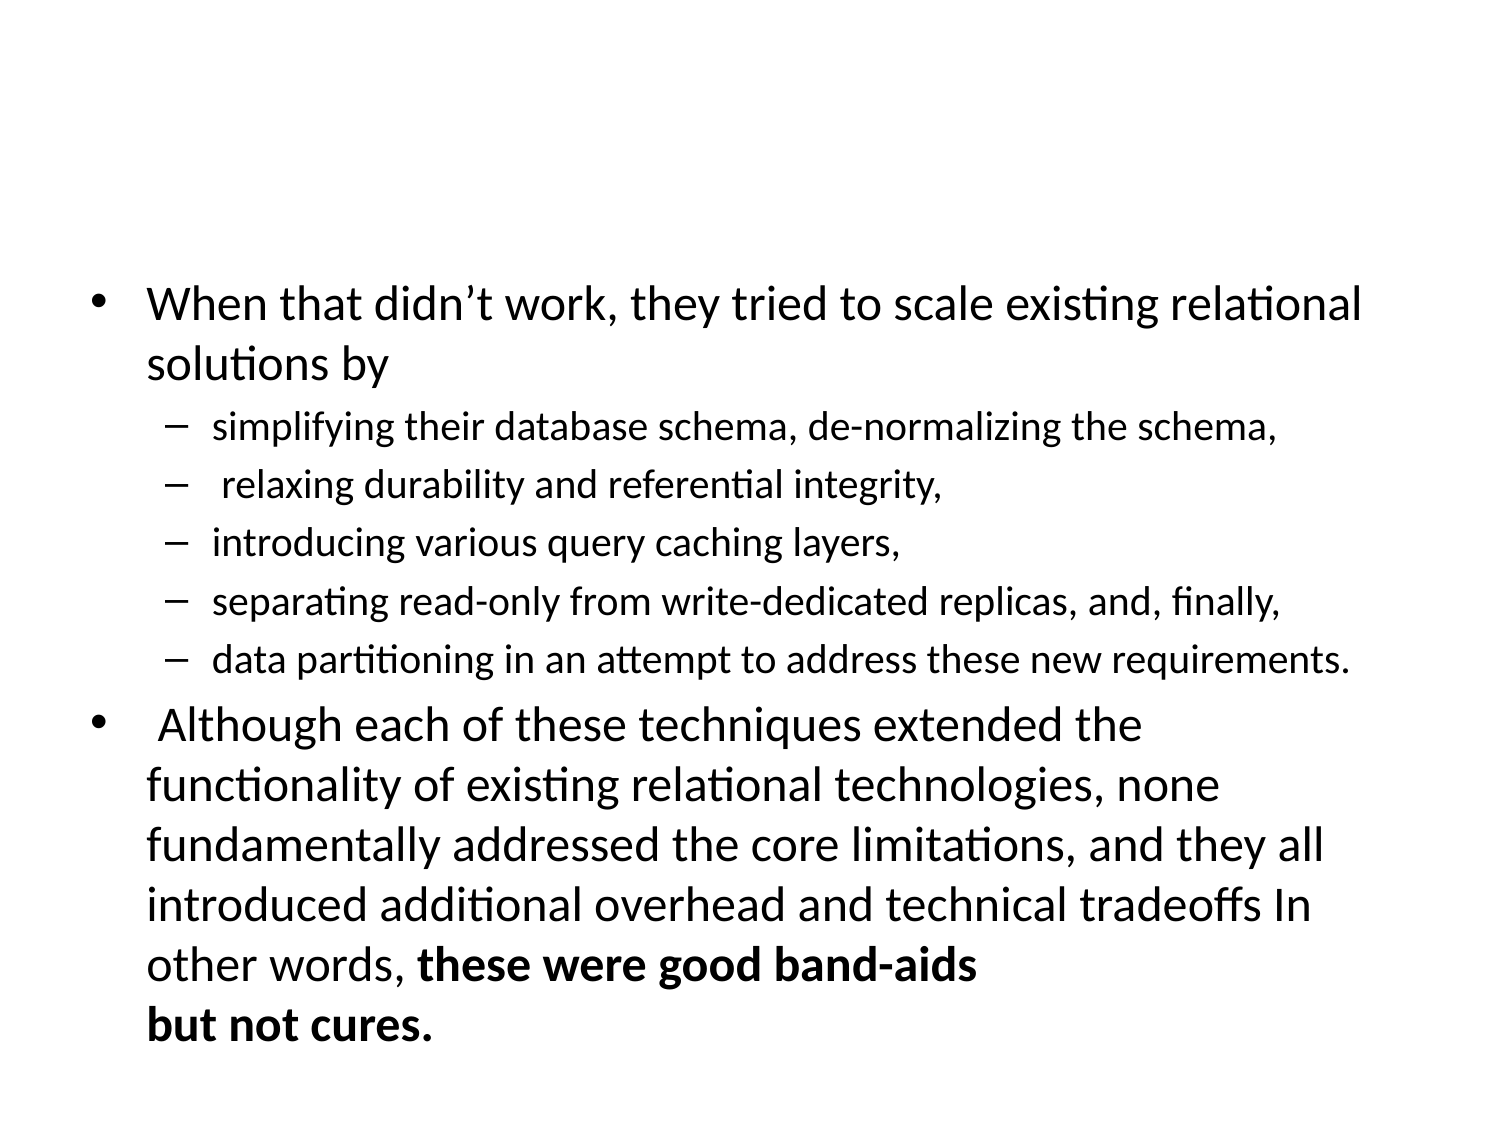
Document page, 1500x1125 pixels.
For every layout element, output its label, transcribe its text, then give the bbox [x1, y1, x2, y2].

list When that didn’t work, they tried to scale existing relational solutions by simplifying their database schema, de-normalizing the schema, relaxing durability and referential integrity, introducing various query caching layers, separating read-only from write-dedicated replicas, and, finally, data partitioning in an attempt to address these new requirements. Although each of these techniques extended the functionality of existing relational technologies, none fundamentally addressed the core limitations, and they all introduced additional overhead and technical tradeoffs In other words, these were good band-aids but not cures. [75, 262, 1425, 1005]
